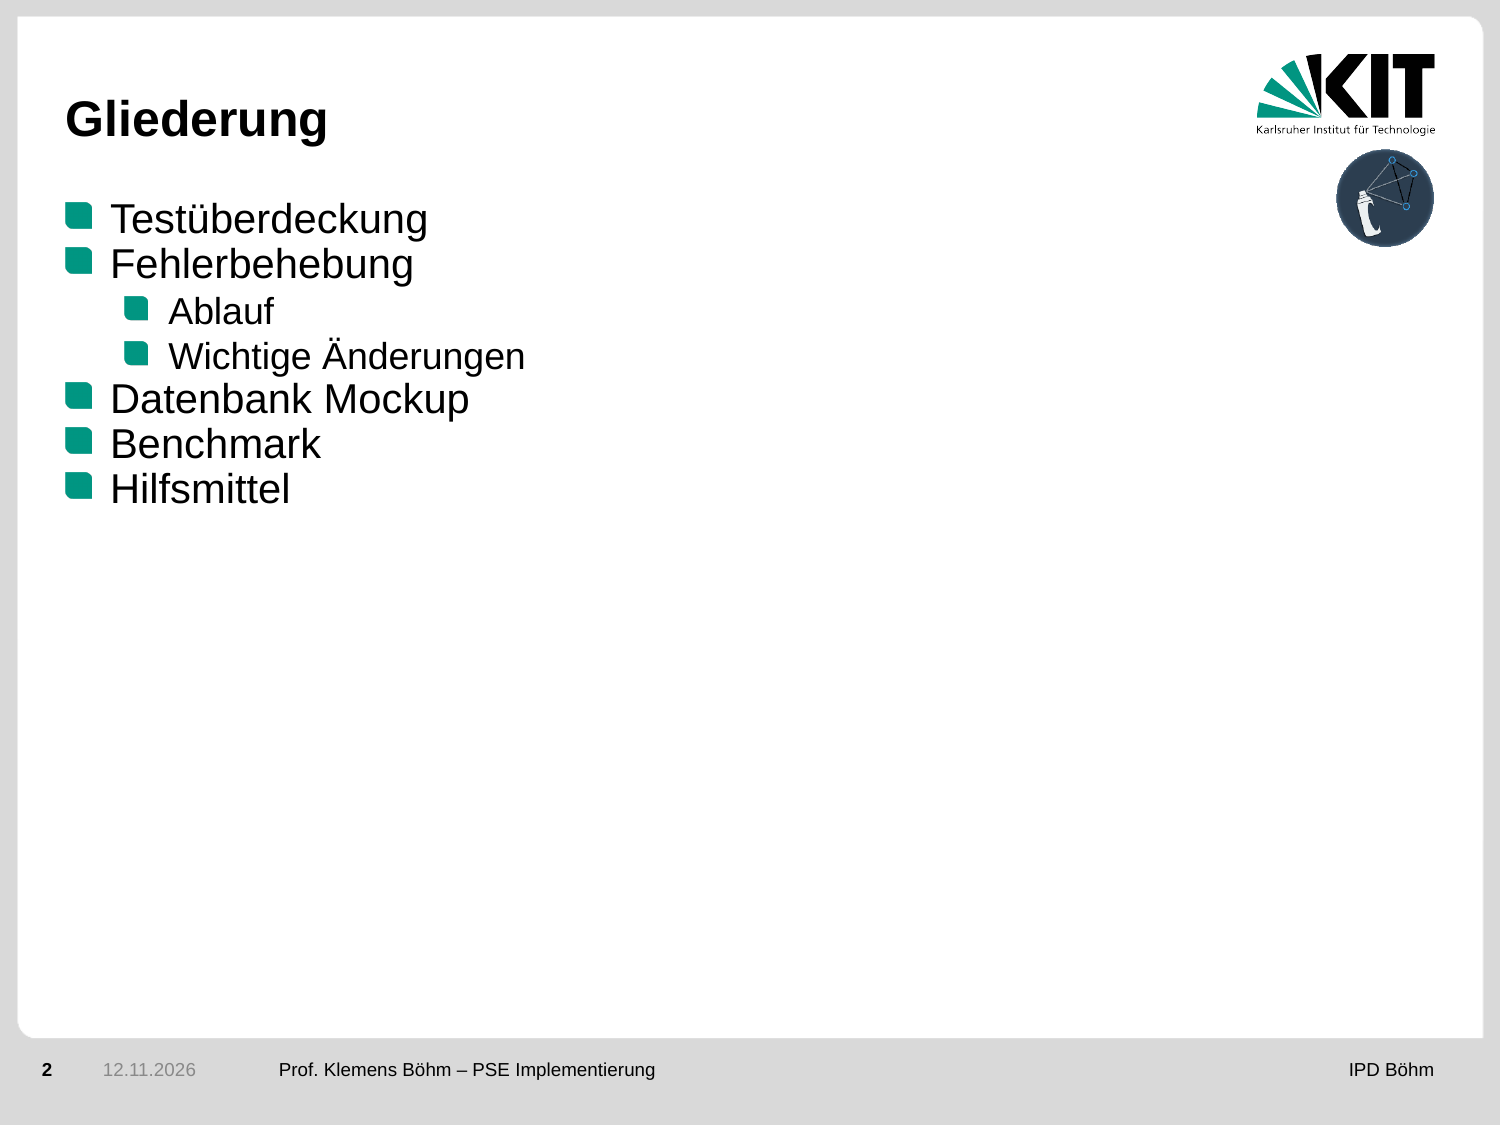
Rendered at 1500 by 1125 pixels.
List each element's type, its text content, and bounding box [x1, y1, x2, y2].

text_box Gliederung [65, 64, 1192, 147]
text_box <Foliennummer> [41, 1057, 96, 1106]
text_box 15.03.2018 [102, 1057, 272, 1117]
picture [0, 0, 1500, 1125]
text_box Testüberdeckung Fehlerbehebung Ablauf Wichtige Änderungen Datenbank Mockup Benchmark Hilfsmittel [65, 197, 1435, 1002]
